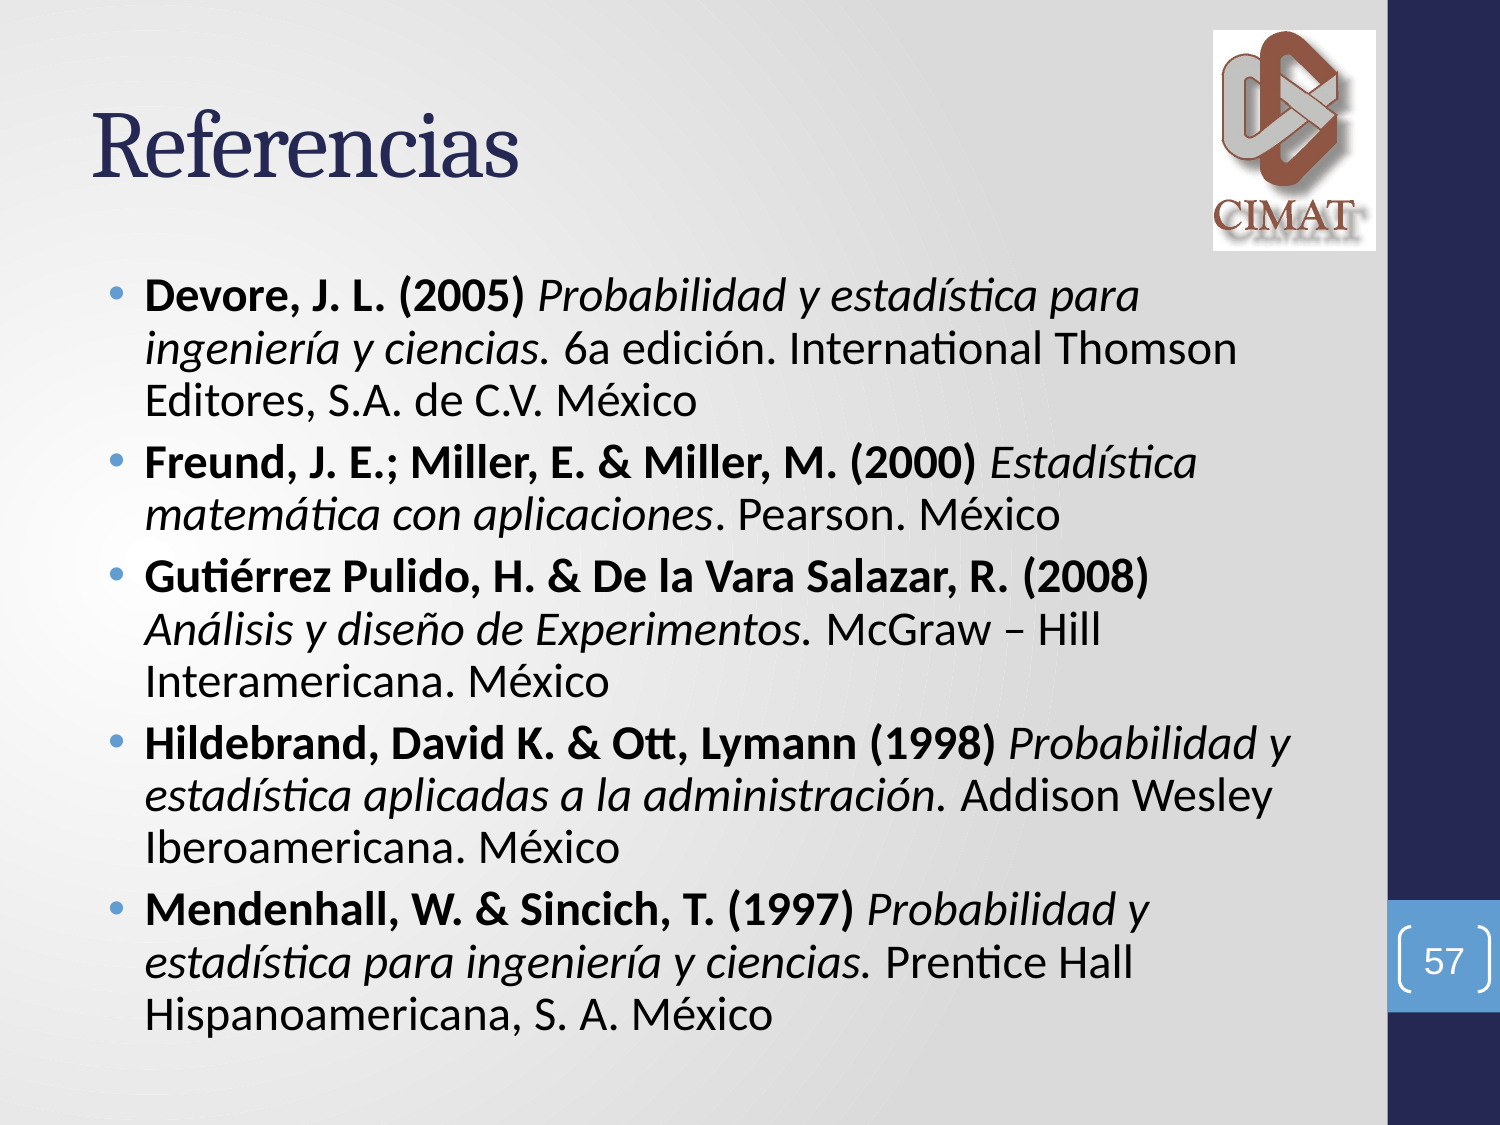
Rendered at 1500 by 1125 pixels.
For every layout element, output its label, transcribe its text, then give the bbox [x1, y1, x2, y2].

picture [1213, 30, 1376, 251]
list Devore, J. L. (2005) Probabilidad y estadística para ingeniería y ciencias. 6a edición. International Thomson Editores, S.A. de C.V. México Freund, J. E.; Miller, E. & Miller, M. (2000) Estadística matemática con aplicaciones. Pearson. México Gutiérrez Pulido, H. & De la Vara Salazar, R. (2008) Análisis y diseño de Experimentos. McGraw – Hill Interamericana. México Hildebrand, David K. & Ott, Lymann (1998) Probabilidad y estadística aplicadas a la administración. Addison Wesley Iberoamericana. México Mendenhall, W. & Sincich, T. (1997) Probabilidad y estadística para ingeniería y ciencias. Prentice Hall Hispanoamericana, S. A. México [75, 262, 1325, 1050]
title Referencias [75, 45, 1325, 233]
slide_number 57 [1397, 925, 1492, 994]
